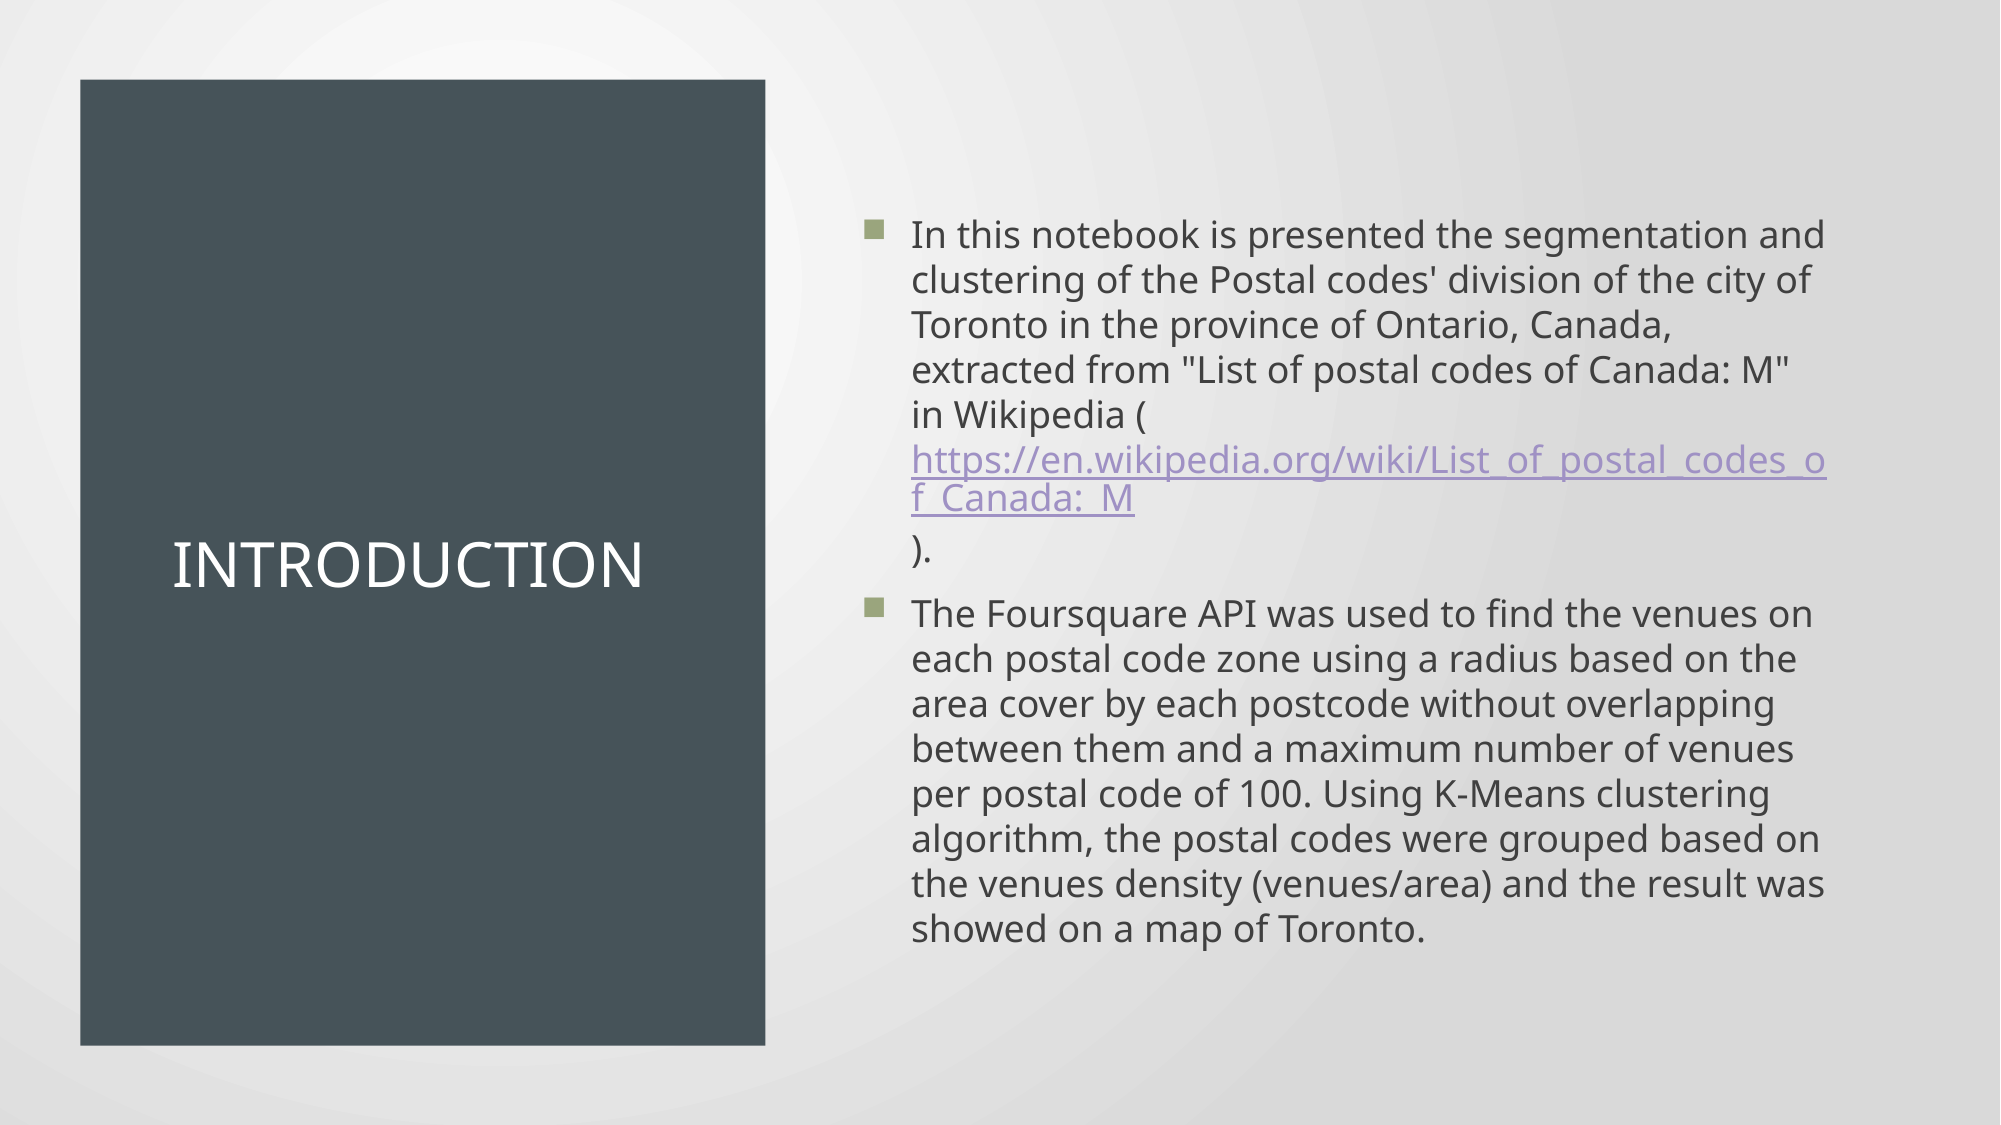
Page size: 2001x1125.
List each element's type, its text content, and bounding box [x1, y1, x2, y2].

text_box [0, 0, 2000, 1125]
text_box [79, 78, 767, 1047]
title Introduction [157, 182, 694, 942]
list In this notebook is presented the segmentation and clustering of the Postal codes' division of the city of Toronto in the province of Ontario, Canada, extracted from "List of postal codes of Canada: M" in Wikipedia (https://en.wikipedia.org/wiki/List_of_postal_codes_of_Canada:_M). The Foursquare API was used to find the venues on each postal code zone using a radius based on the area cover by each postcode without overlapping between them and a maximum number of venues per postal code of 100. Using K-Means clustering algorithm, the postal codes were grouped based on the venues density (venues/area) and the result was showed on a map of Toronto. [845, 182, 1848, 942]
